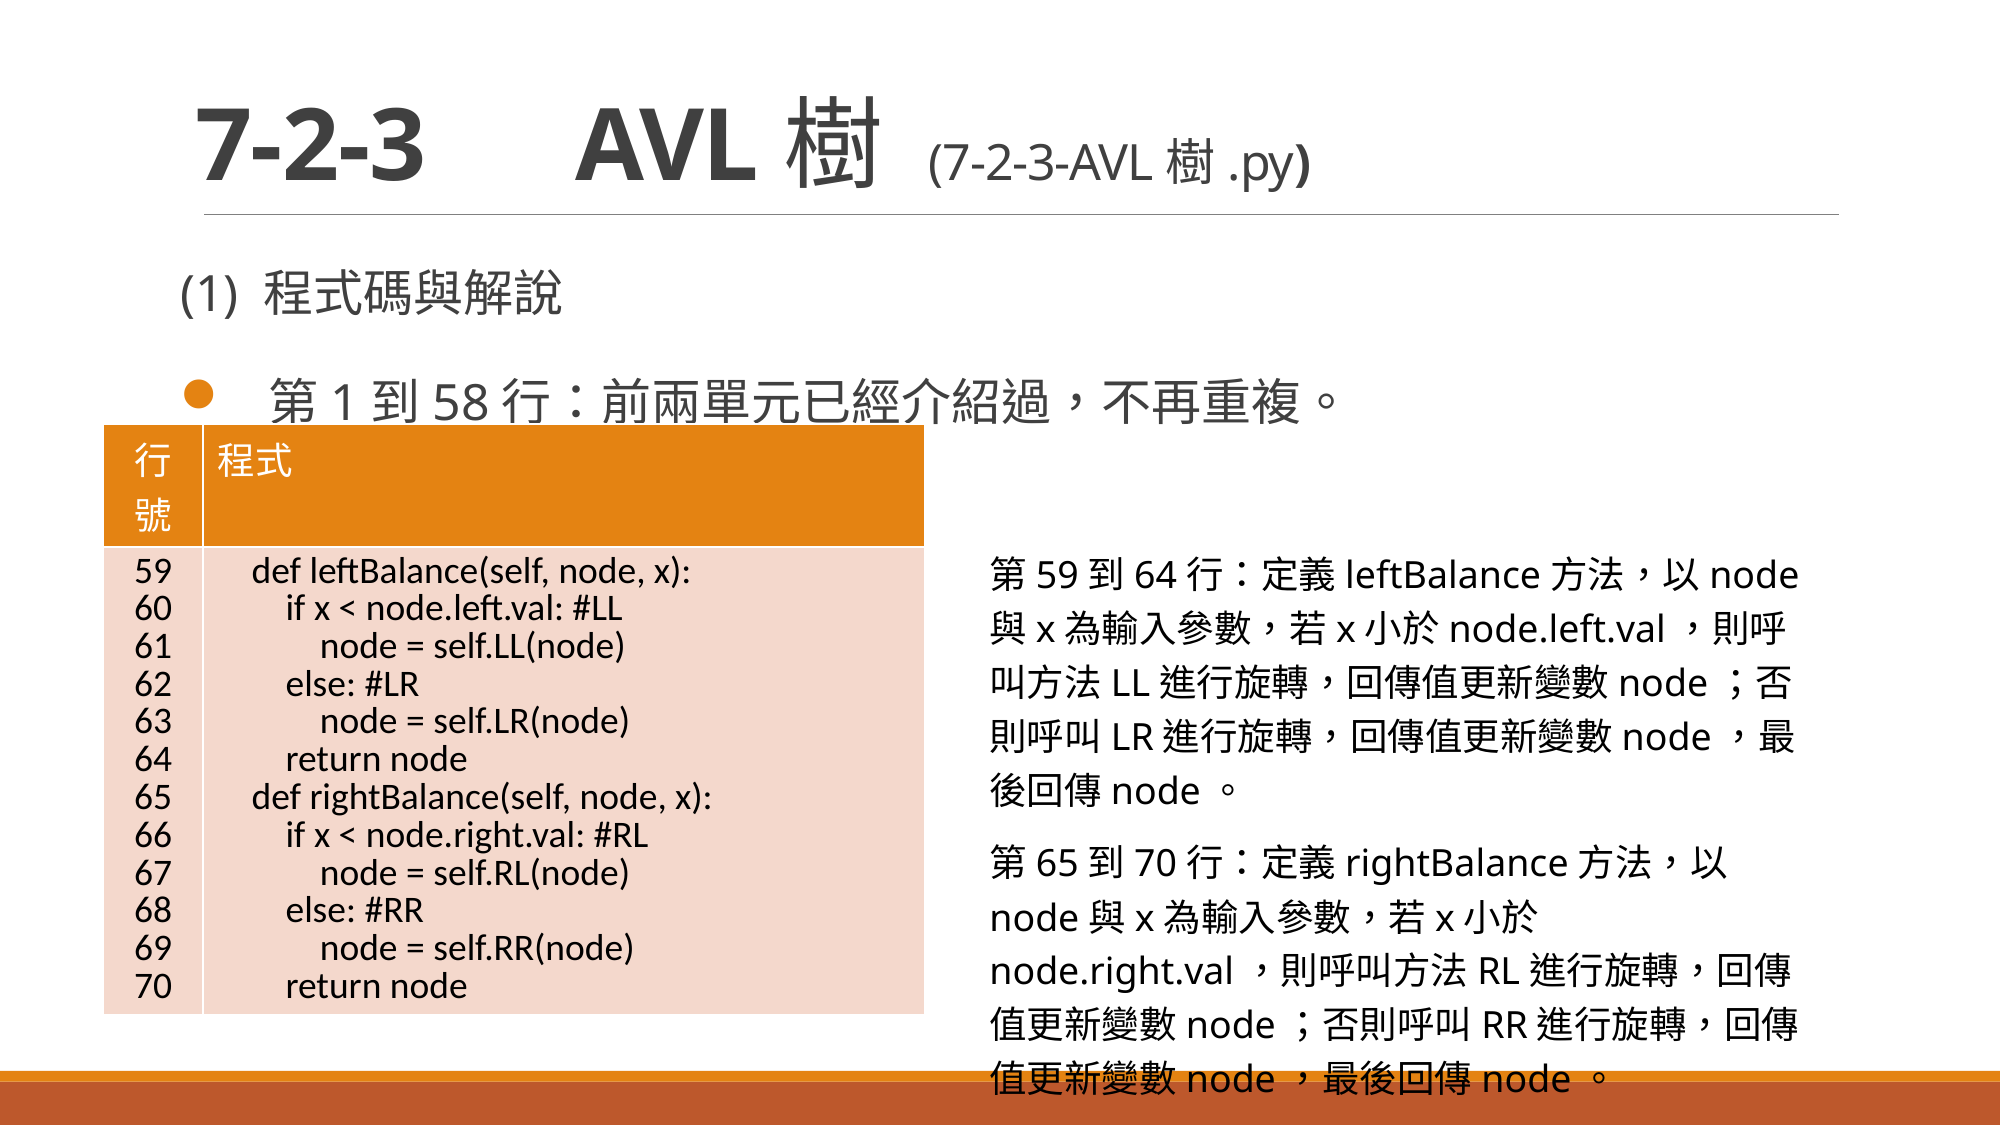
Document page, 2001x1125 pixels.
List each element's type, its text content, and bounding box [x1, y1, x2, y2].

table_cell 59 60 61 62 63 64 65 66 67 68 69 70 [104, 548, 202, 1014]
title 7-2-3 AVL樹 (7-2-3-AVL樹.py) [180, 47, 1830, 209]
list (1) 程式碼與解說 第1到58行：前兩單元已經介紹過，不再重複。 [180, 224, 1830, 1033]
table_header 行號 [104, 425, 202, 546]
table_cell def leftBalance(self, node, x): if x < node.left.val: #LL node = self.LL(node) else: #LR node = self.LR(node) return node def rightBalance(self, node, x): if x < node.right.val: #RL node = self.RL(node) else: #RR node = self.RR(node) return node [204, 548, 924, 1014]
table_header 程式 [204, 425, 924, 546]
text_box 第59到64行：定義leftBalance方法，以node與x為輸入參數，若x小於node.left.val，則呼叫方法LL進行旋轉，回傳值更新變數node；否則呼叫LR進行旋轉，回傳值更新變數node，最後回傳node。 第65到70行：定義rightBalance方法，以node與x為輸入參數，若x小於node.right.val，則呼叫方法RL進行旋轉，回傳值更新變數node；否則呼叫RR進行旋轉，回傳值更新變數node，最後回傳node。 [974, 534, 1831, 1125]
